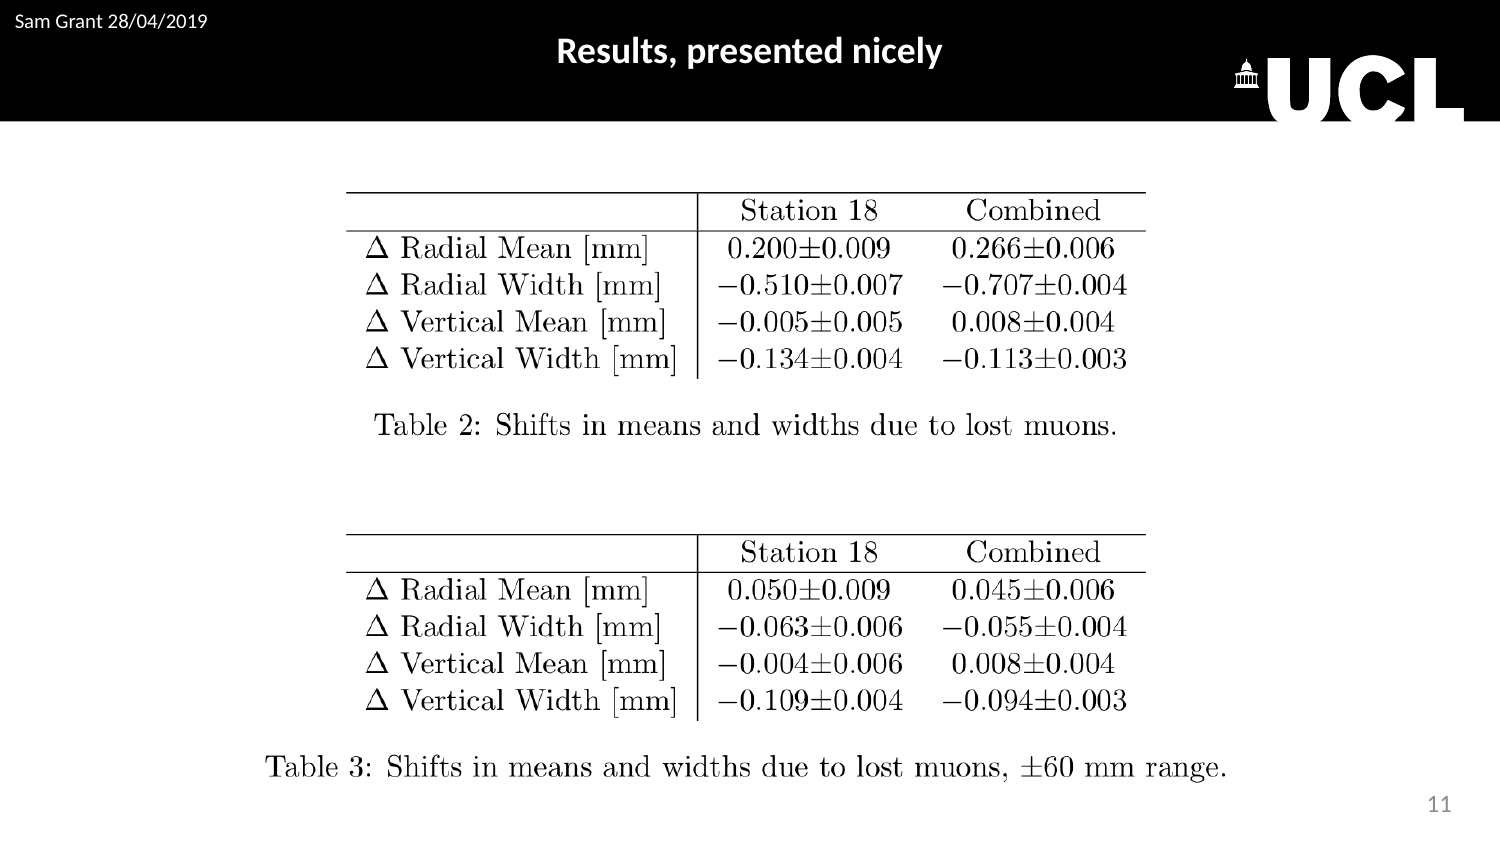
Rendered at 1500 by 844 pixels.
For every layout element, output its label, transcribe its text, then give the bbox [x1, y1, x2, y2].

text_box Results, presented nicely [290, 18, 1210, 78]
slide_number 10 [1281, 780, 1468, 826]
picture [1234, 58, 1259, 88]
picture [219, 136, 1281, 826]
